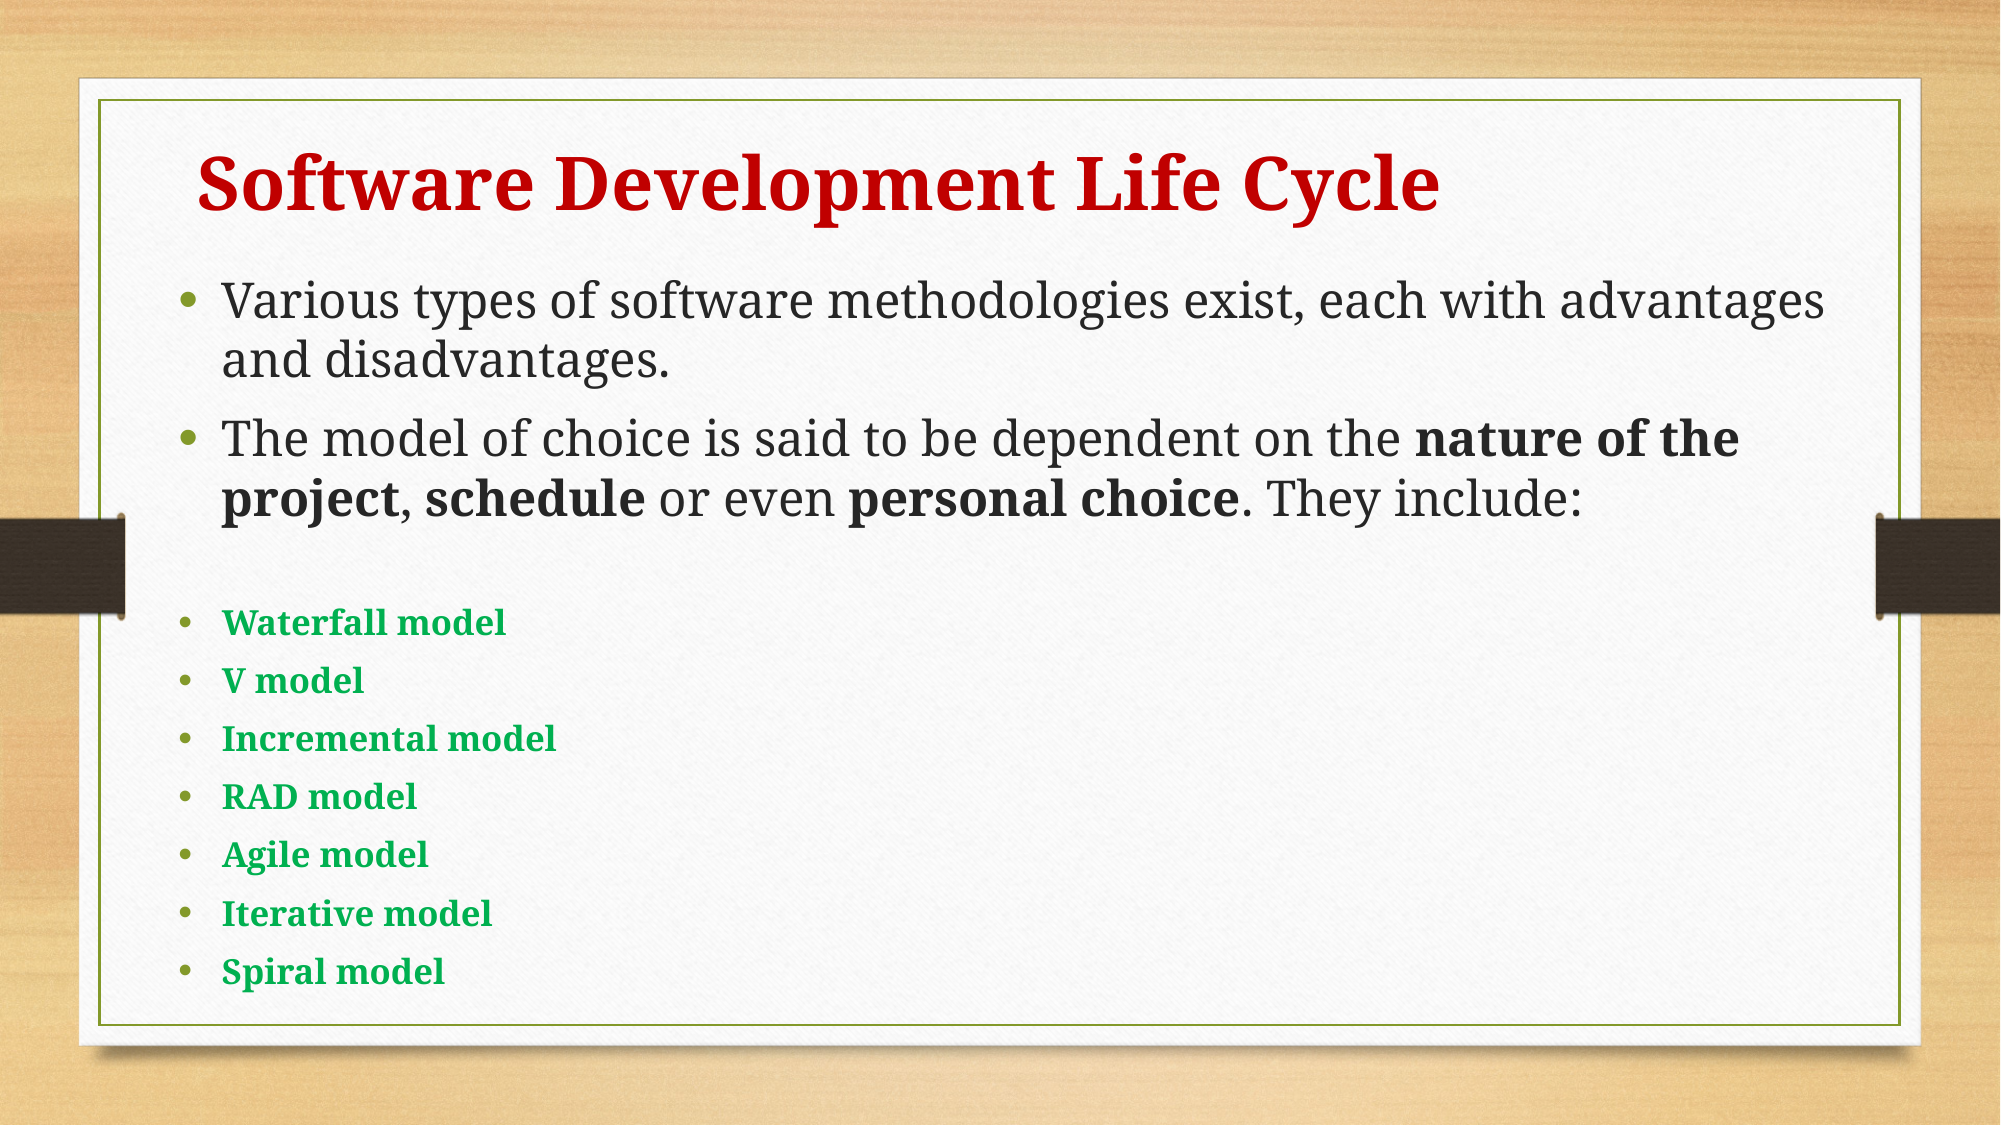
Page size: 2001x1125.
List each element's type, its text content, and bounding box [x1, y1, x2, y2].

list Various types of software methodologies exist, each with advantages and disadvantages. The model of choice is said to be dependent on the nature of the project, schedule or even personal choice. They include: Waterfall model V model Incremental model RAD model Agile model Iterative model Spiral model [163, 261, 1877, 1004]
picture [0, 0, 2001, 1125]
text_box Software Development Life Cycle [163, 99, 1484, 262]
